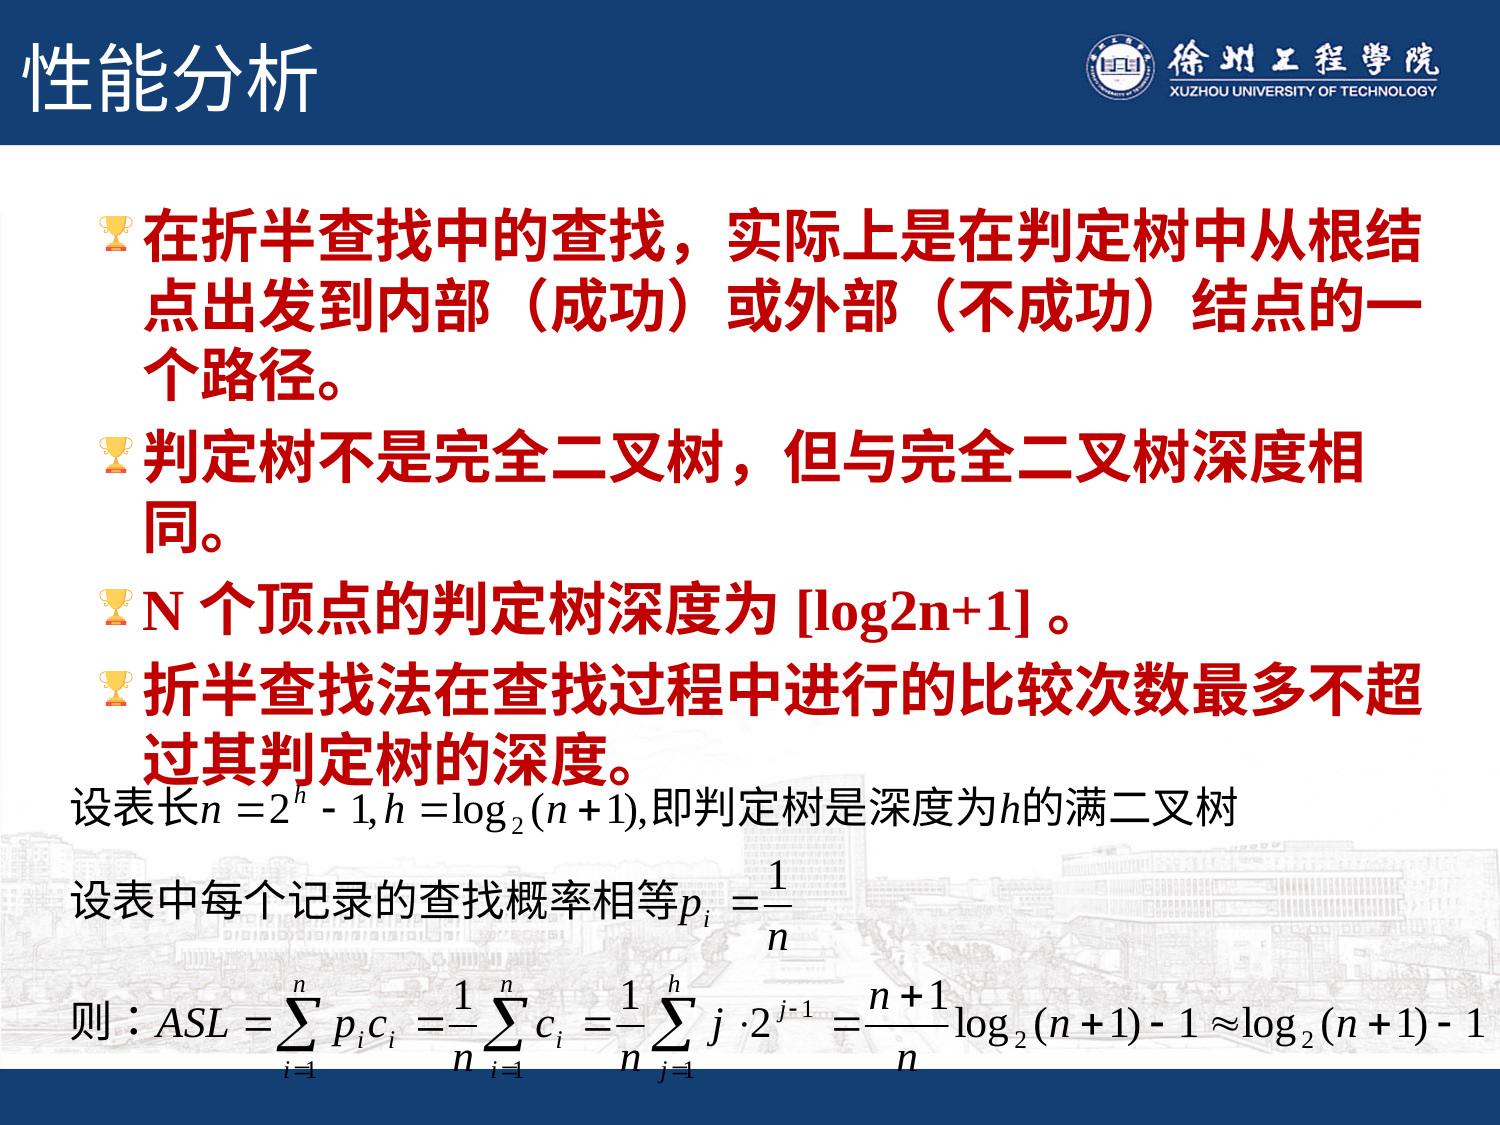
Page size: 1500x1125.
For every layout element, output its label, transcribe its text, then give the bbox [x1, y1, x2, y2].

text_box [64, 774, 1490, 1096]
title 性能分析 [5, 23, 1084, 123]
picture [0, 0, 1500, 1125]
list 在折半查找中的查找，实际上是在判定树中从根结点出发到内部（成功）或外部（不成功）结点的一个路径。 判定树不是完全二叉树，但与完全二叉树深度相同。 N个顶点的判定树深度为[log2n+1]。 折半查找法在查找过程中进行的比较次数最多不超过其判定树的深度。 [5, 191, 1494, 1062]
